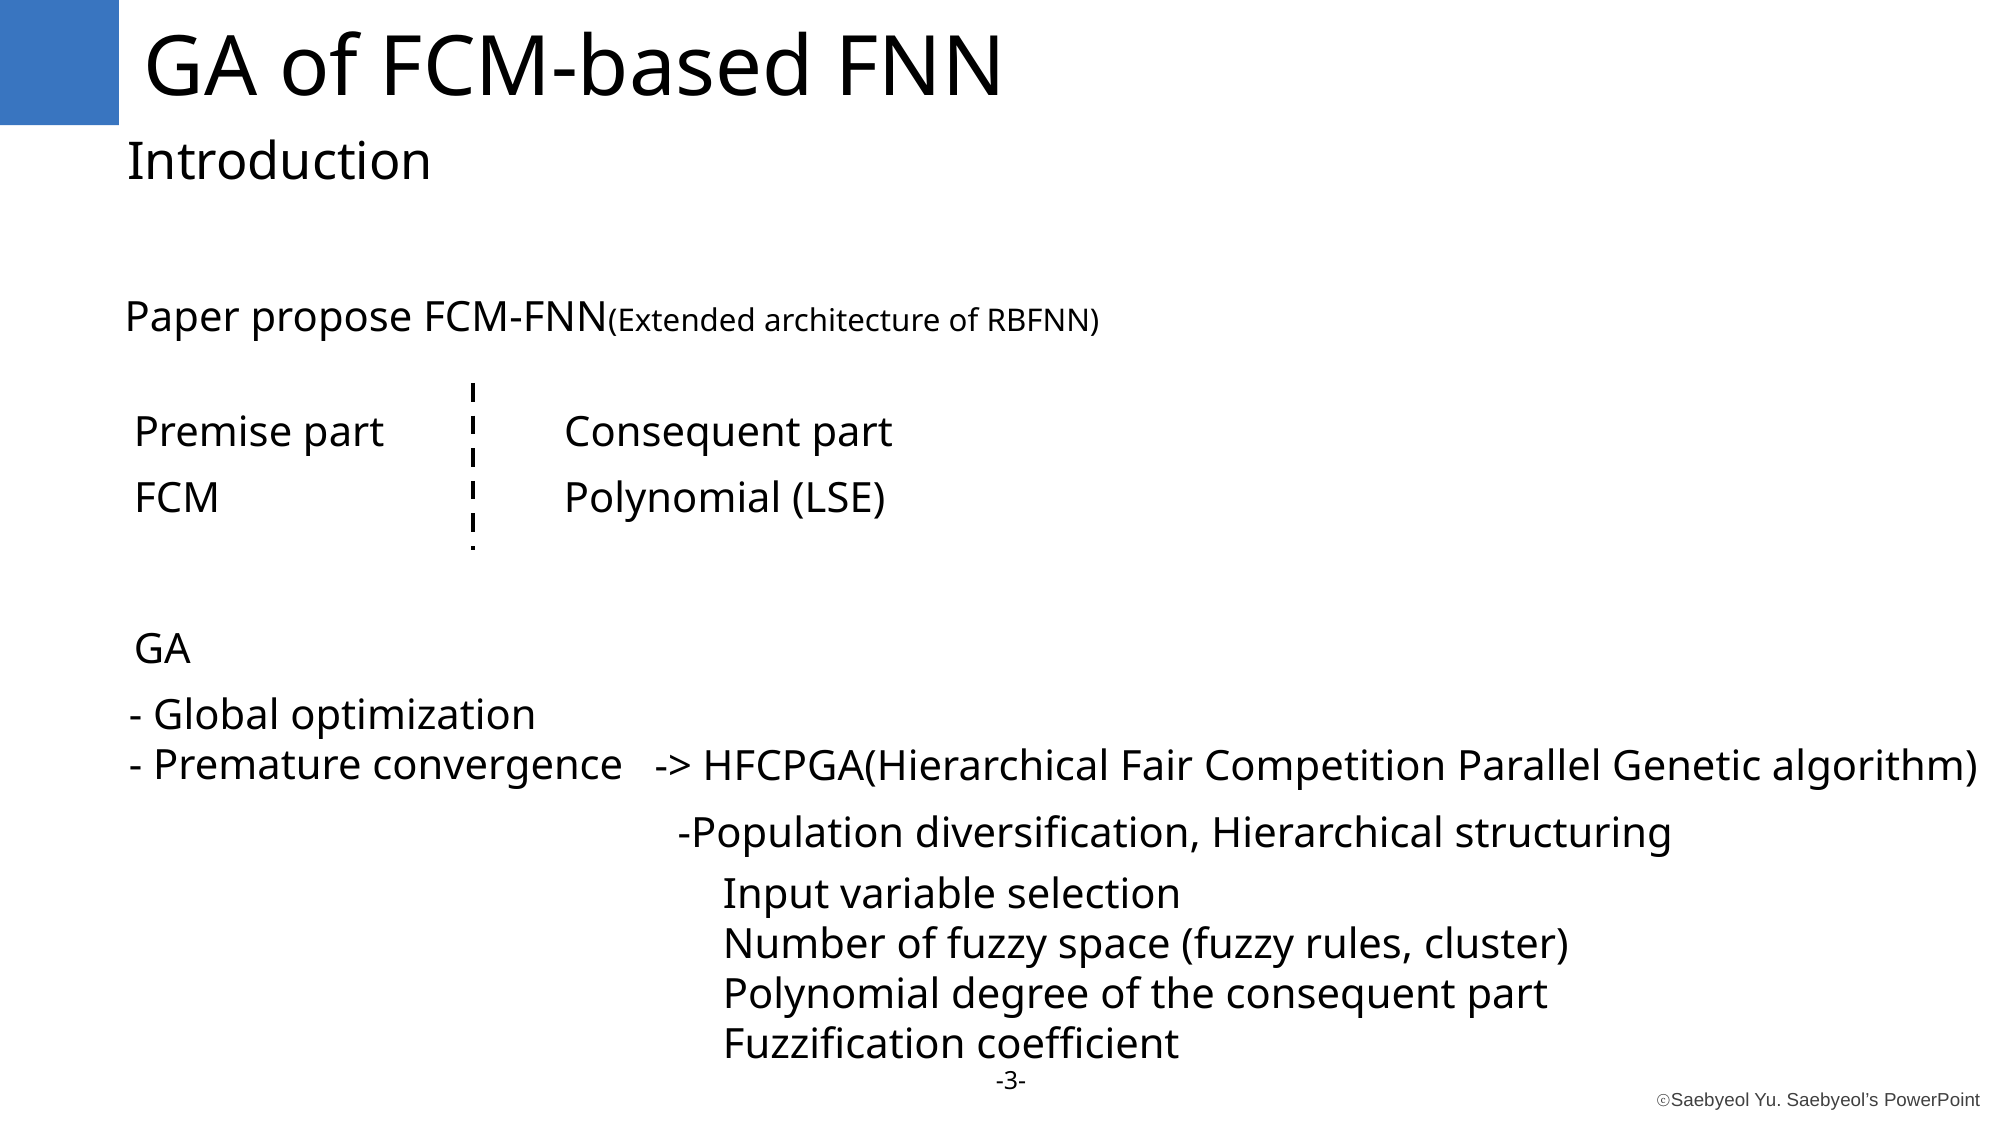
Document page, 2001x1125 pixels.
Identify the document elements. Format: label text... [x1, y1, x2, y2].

text_box GA of FCM-based FNN [129, 4, 1022, 120]
text_box [0, 0, 120, 126]
text_box GA [119, 614, 206, 680]
text_box FCM [119, 463, 236, 529]
text_box Paper propose FCM-FNN(Extended architecture of RBFNN) [109, 282, 1115, 347]
text_box -Population diversification, Hierarchical structuring [663, 798, 1689, 864]
text_box -> HFCPGA(Hierarchical Fair Competition Parallel Genetic algorithm) [639, 731, 1993, 796]
slide_number -3- [958, 1075, 1041, 1125]
text_box Premise part [119, 397, 400, 463]
text_box - Global optimization - Premature convergence [114, 680, 639, 796]
text_box Consequent part [549, 397, 908, 463]
text_box Input variable selection Number of fuzzy space (fuzzy rules, cluster) Polynomial degree of the consequent part Fuzzification coefficient [708, 859, 1584, 1075]
text_box Introduction [112, 120, 448, 198]
text_box Polynomial (LSE) [549, 463, 901, 529]
